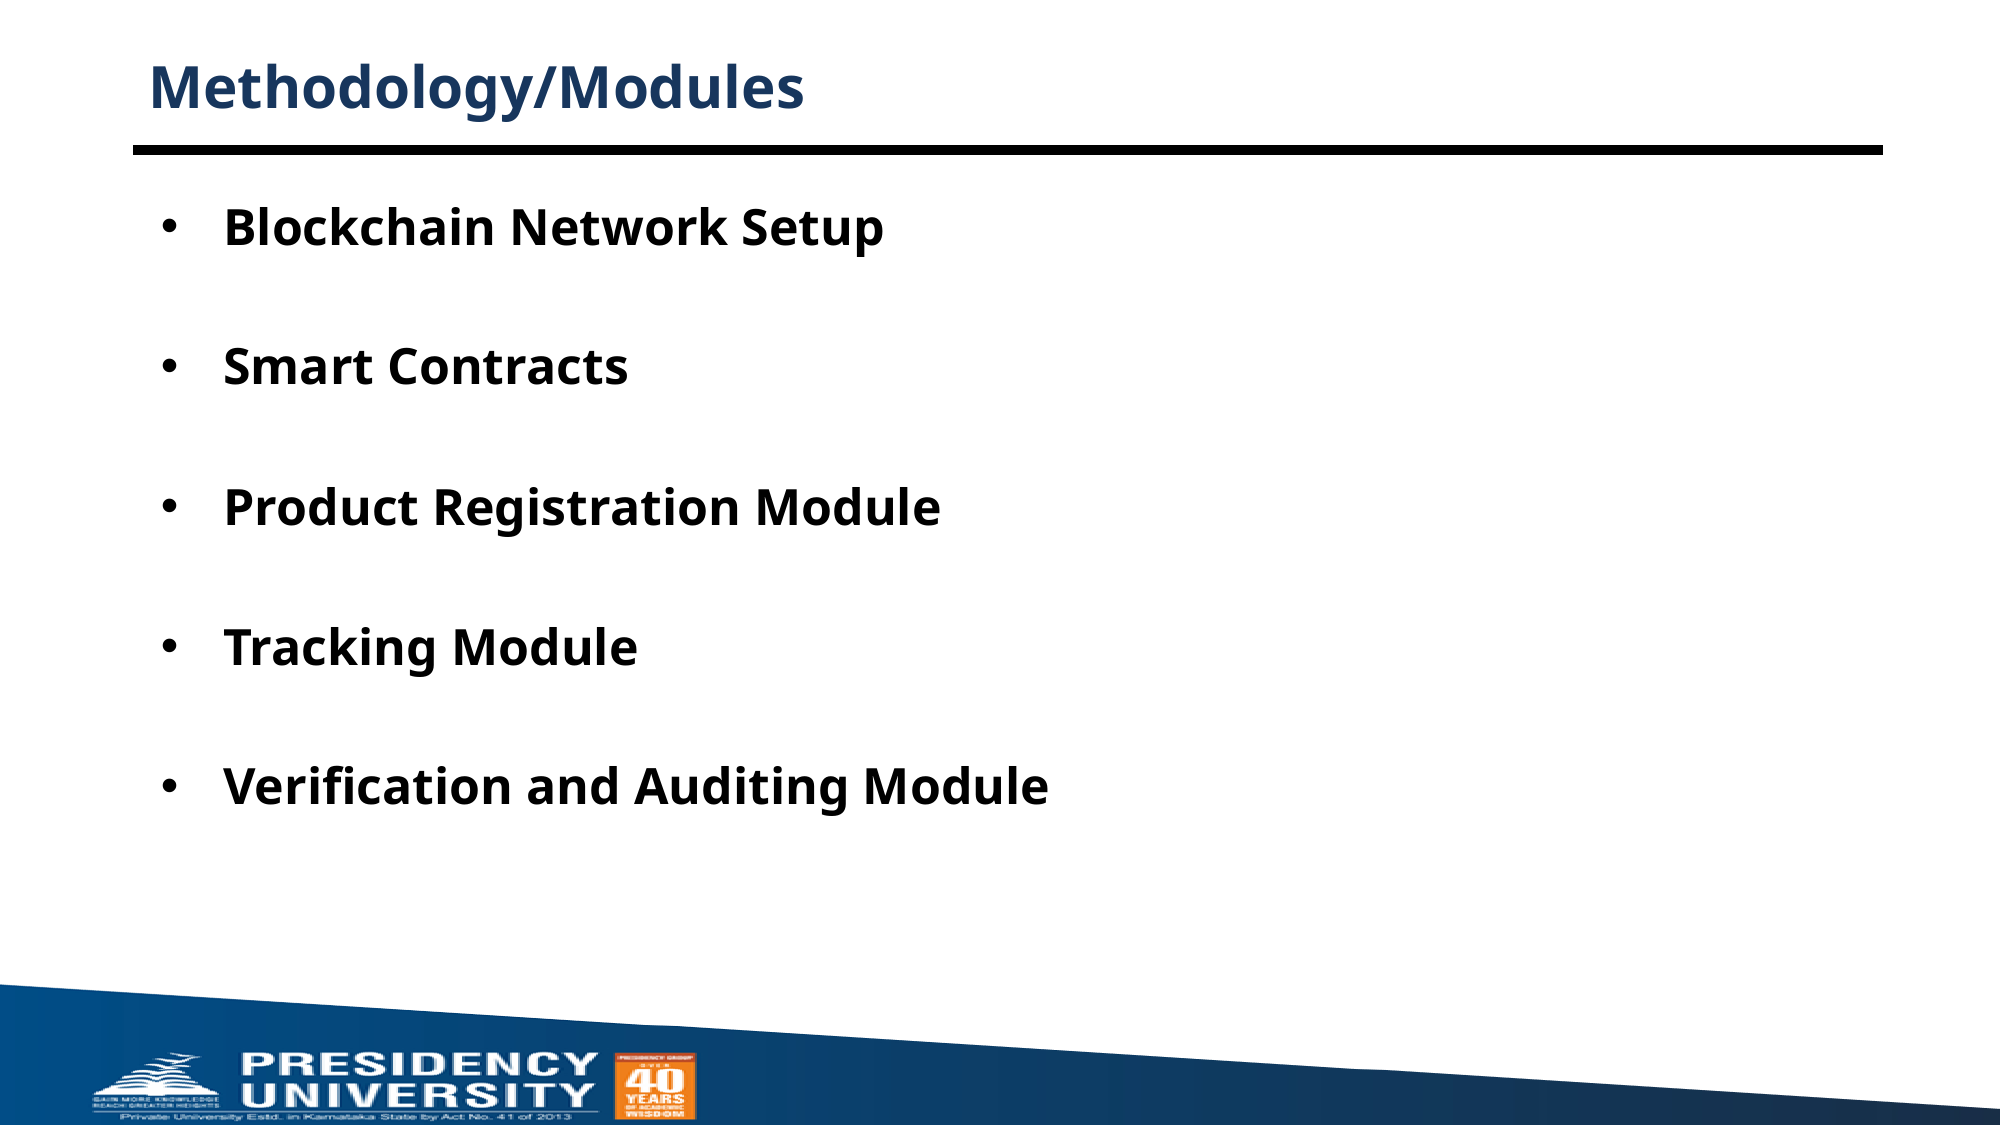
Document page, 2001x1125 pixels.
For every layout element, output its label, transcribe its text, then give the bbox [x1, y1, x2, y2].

list Blockchain Network Setup Smart Contracts Product Registration Module Tracking Module Verification and Auditing Module [133, 187, 1884, 1000]
picture [0, 982, 2000, 1125]
title Methodology/Modules [133, 45, 1884, 125]
